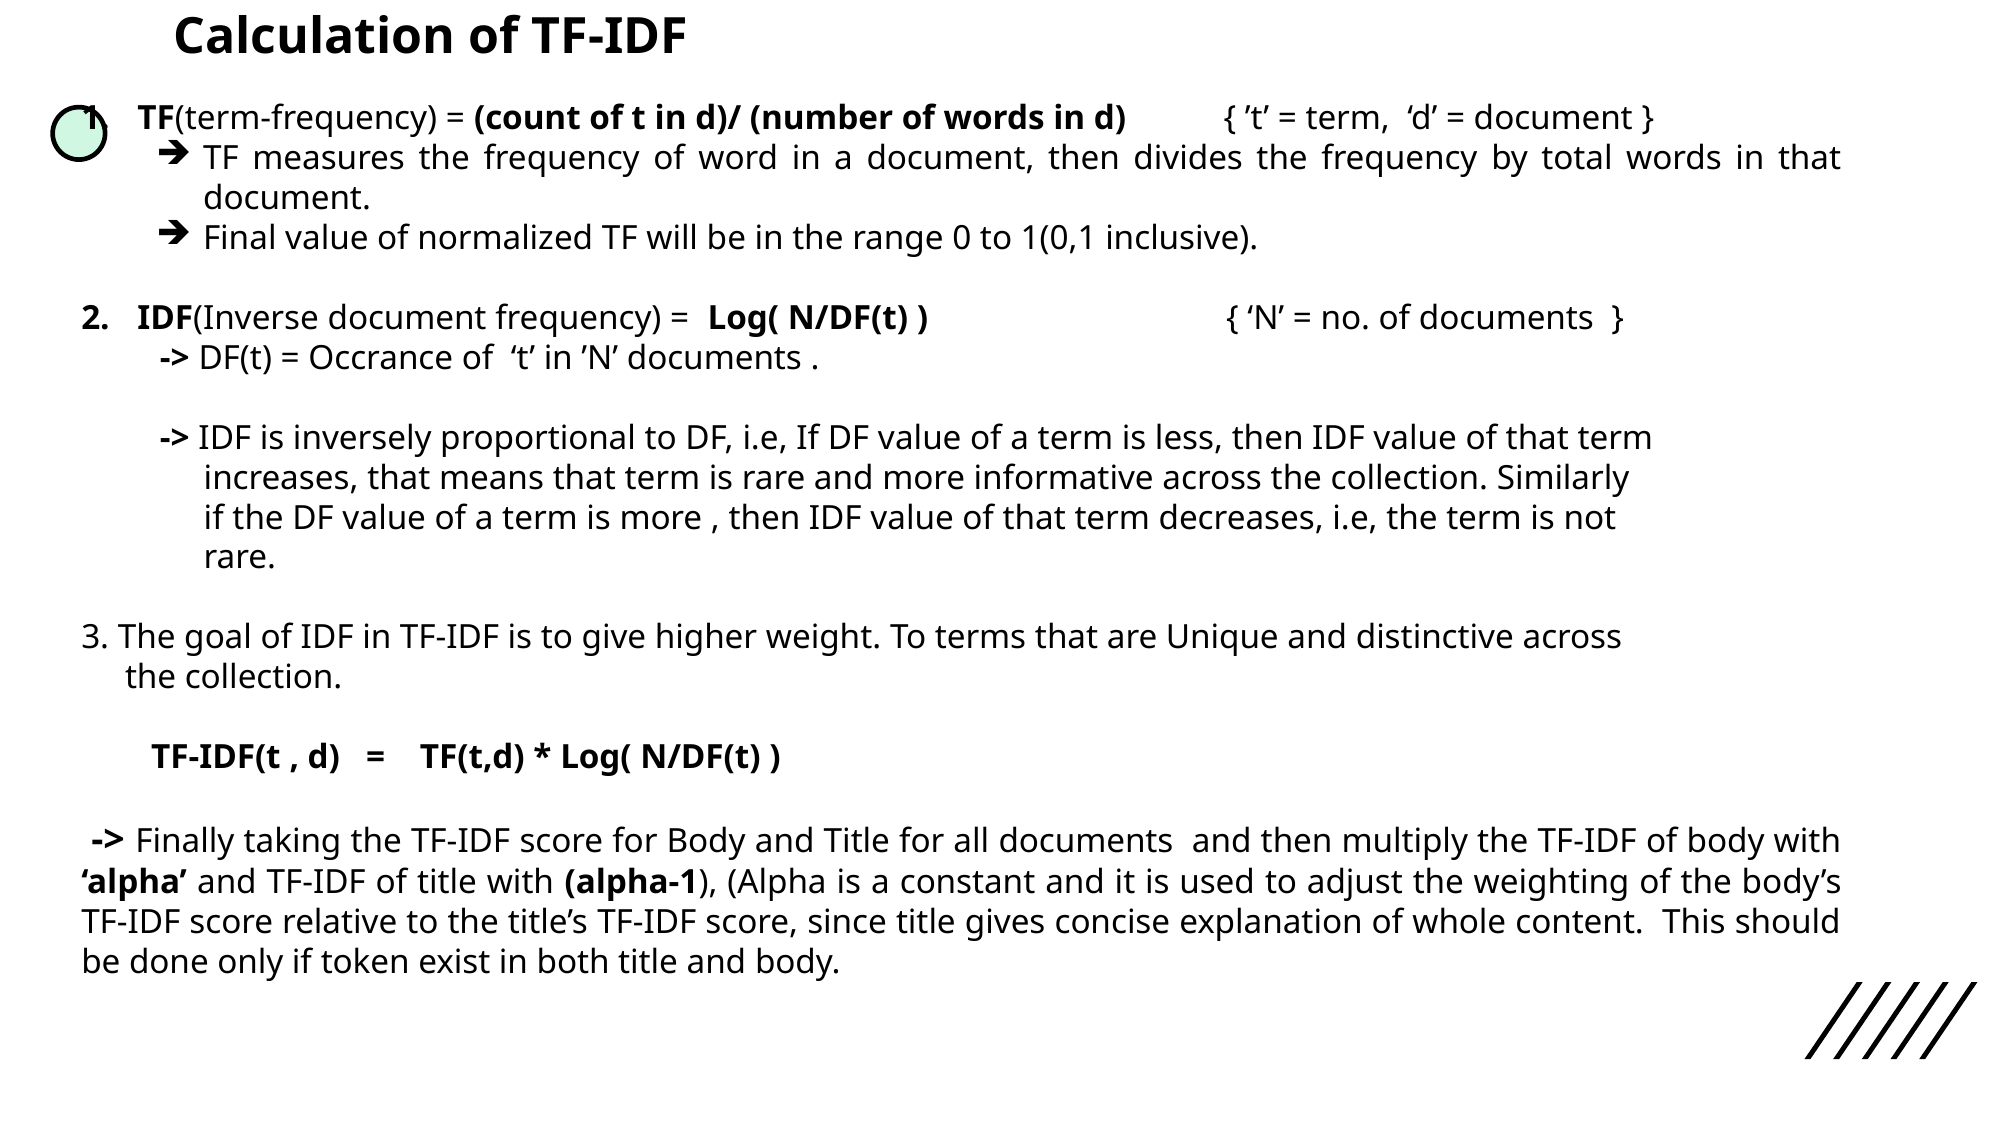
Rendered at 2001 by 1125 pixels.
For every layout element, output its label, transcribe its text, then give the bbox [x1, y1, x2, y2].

text_box TF(term-frequency) = (count of t in d)/ (number of words in d) { ’t’ = term, ‘d’ = document } TF measures the frequency of word in a document, then divides the frequency by total words in that document. Final value of normalized TF will be in the range 0 to 1(0,1 inclusive). IDF(Inverse document frequency) = Log( N/DF(t) ) { ‘N’ = no. of documents } -> DF(t) = Occrance of ‘t’ in ’N’ documents . -> IDF is inversely proportional to DF, i.e, If DF value of a term is less, then IDF value of that term increases, that means that term is rare and more informative across the collection. Similarly if the DF value of a term is more , then IDF value of that term decreases, i.e, the term is not rare. 3. The goal of IDF in TF-IDF is to give higher weight. To terms that are Unique and distinctive across the collection. TF-IDF(t , d) = TF(t,d) * Log( N/DF(t) ) -> Finally taking the TF-IDF score for Body and Title for all documents and then multiply the TF-IDF of body with ‘alpha’ and TF-IDF of title with (alpha-1), (Alpha is a constant and it is used to adjust the weighting of the body’s TF-IDF score relative to the title’s TF-IDF score, since title gives concise explanation of whole content. This should be done only if token exist in both title and body. [66, 89, 1859, 988]
text_box Calculation of TF-IDF [158, 0, 717, 71]
